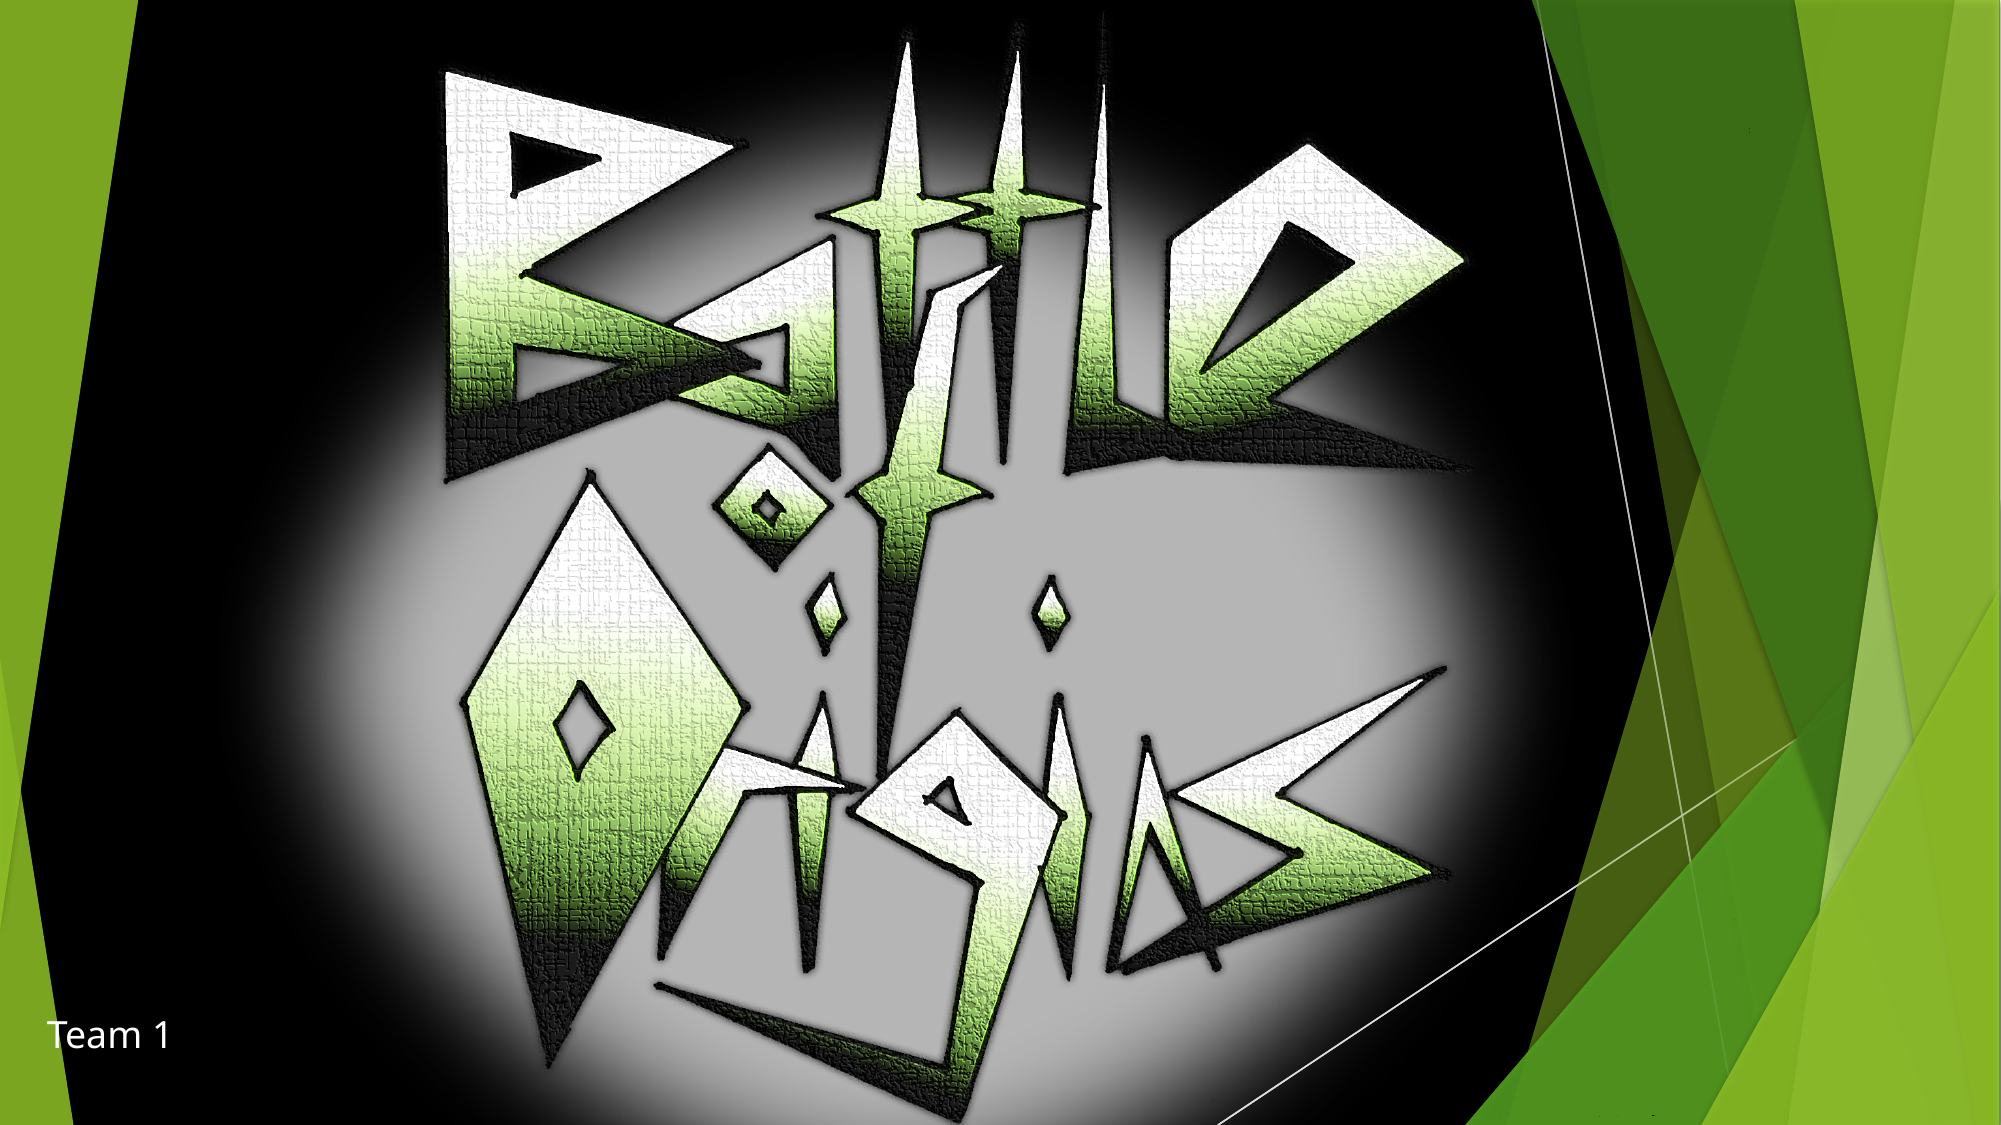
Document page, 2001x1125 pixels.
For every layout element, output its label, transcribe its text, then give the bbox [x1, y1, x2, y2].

text_box Team 1 [32, 1004, 189, 1064]
picture [249, 0, 1751, 1125]
